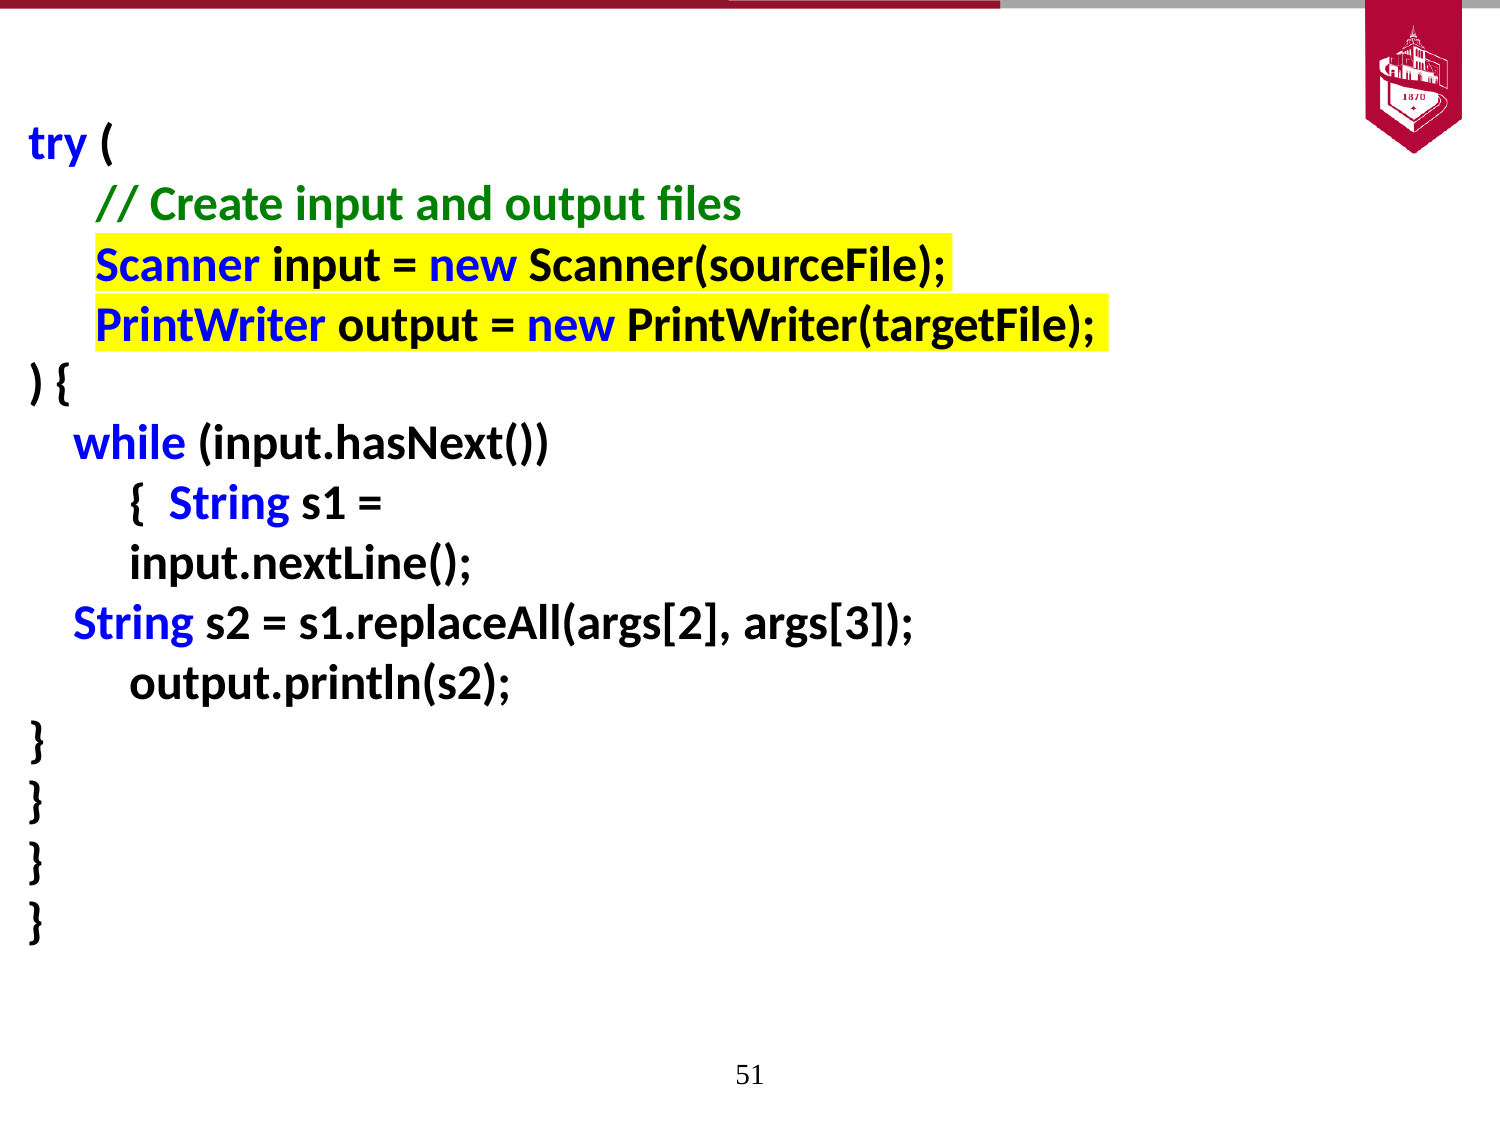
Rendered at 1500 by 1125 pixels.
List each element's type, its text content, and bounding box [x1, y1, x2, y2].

text_box PrintWriter output = new PrintWriter(targetFile); [95, 293, 1109, 352]
picture [1365, 0, 1462, 154]
text_box try ( // Create input and output files [26, 107, 749, 231]
slide_number 51 [729, 1056, 773, 1125]
text_box Scanner input = new Scanner(sourceFile); [95, 233, 953, 292]
text_box ) { while (input.hasNext()) { String s1 = input.nextLine(); String s2 = s1.replaceAll(args[2], args[3]); output.println(s2); } } } } [26, 347, 978, 949]
